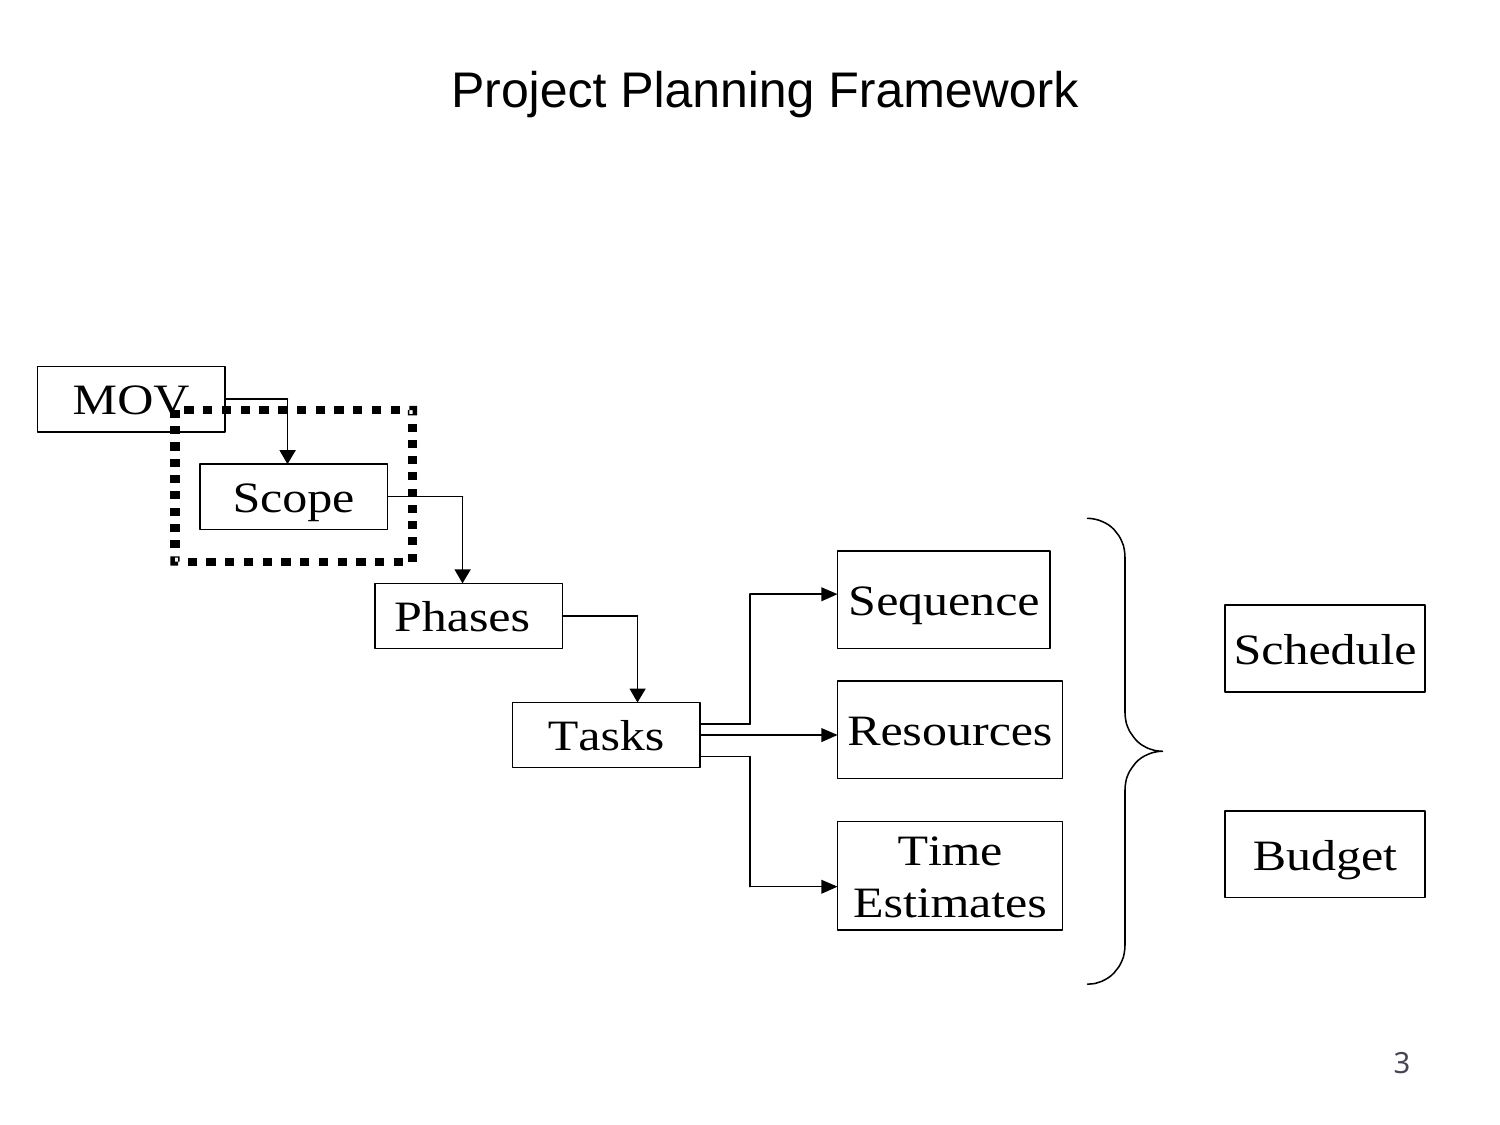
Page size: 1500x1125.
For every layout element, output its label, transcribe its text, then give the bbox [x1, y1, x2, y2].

picture [0, 149, 1500, 1125]
text_box Project Planning Framework [436, 49, 1094, 125]
